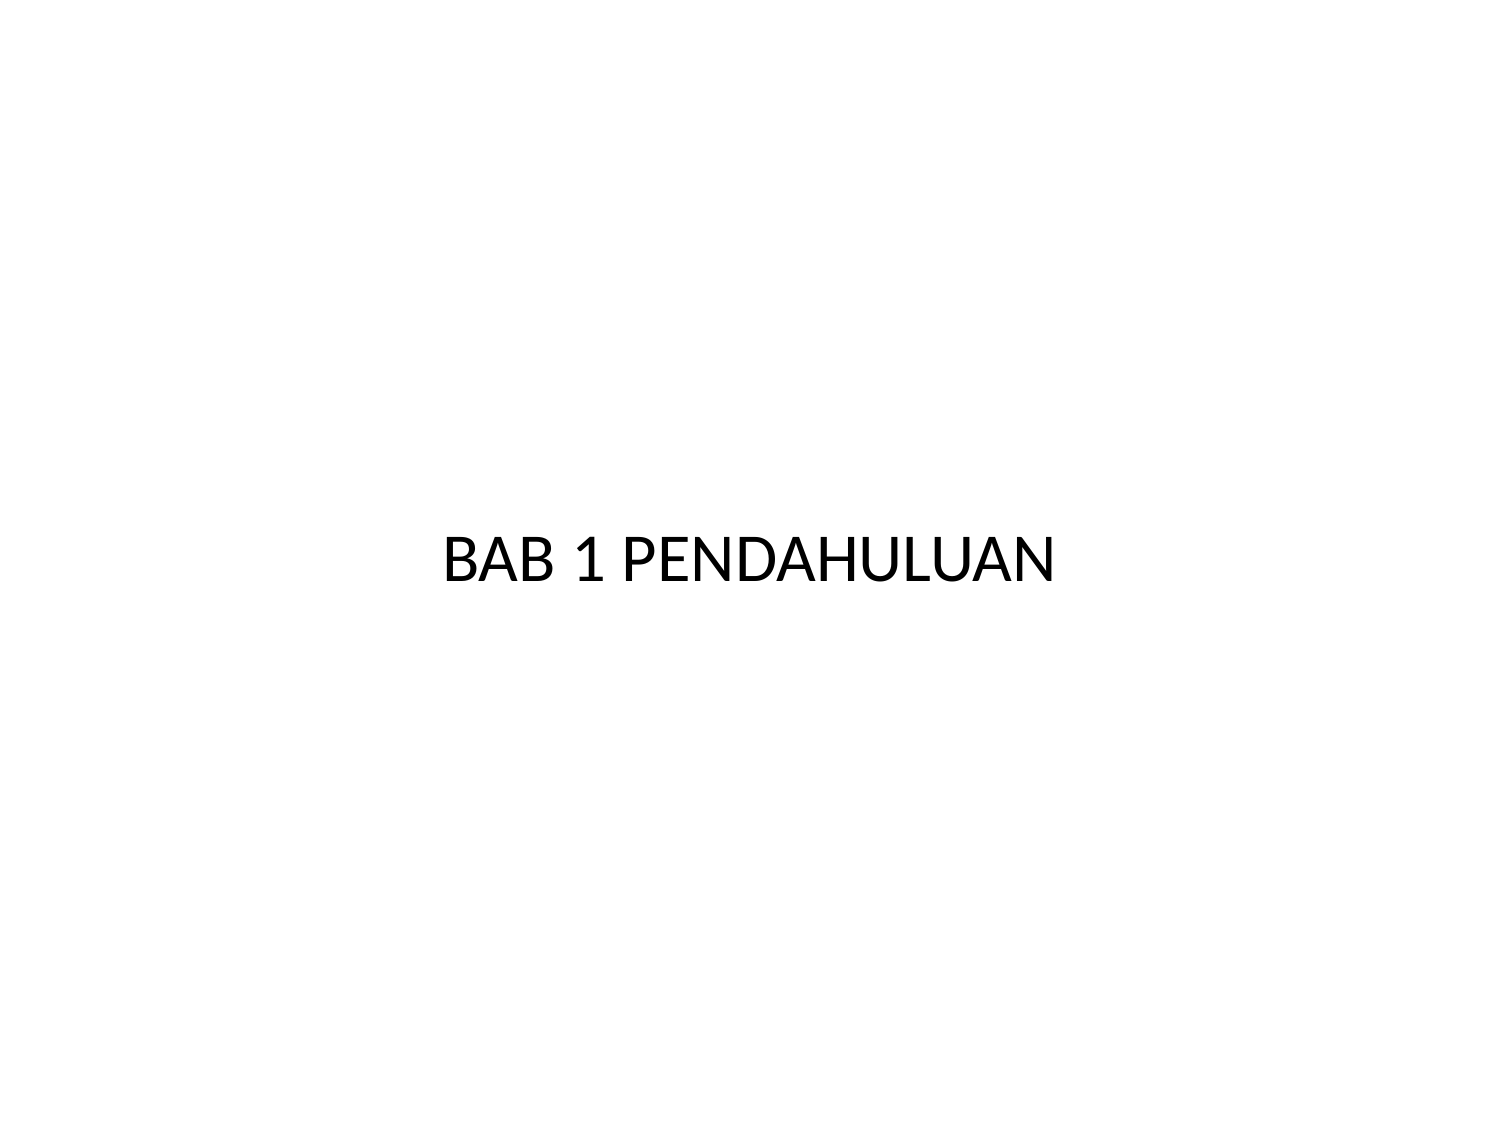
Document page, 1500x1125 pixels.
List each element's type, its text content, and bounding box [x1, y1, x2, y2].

list BAB 1 PENDAHULUAN [103, 514, 1397, 1051]
